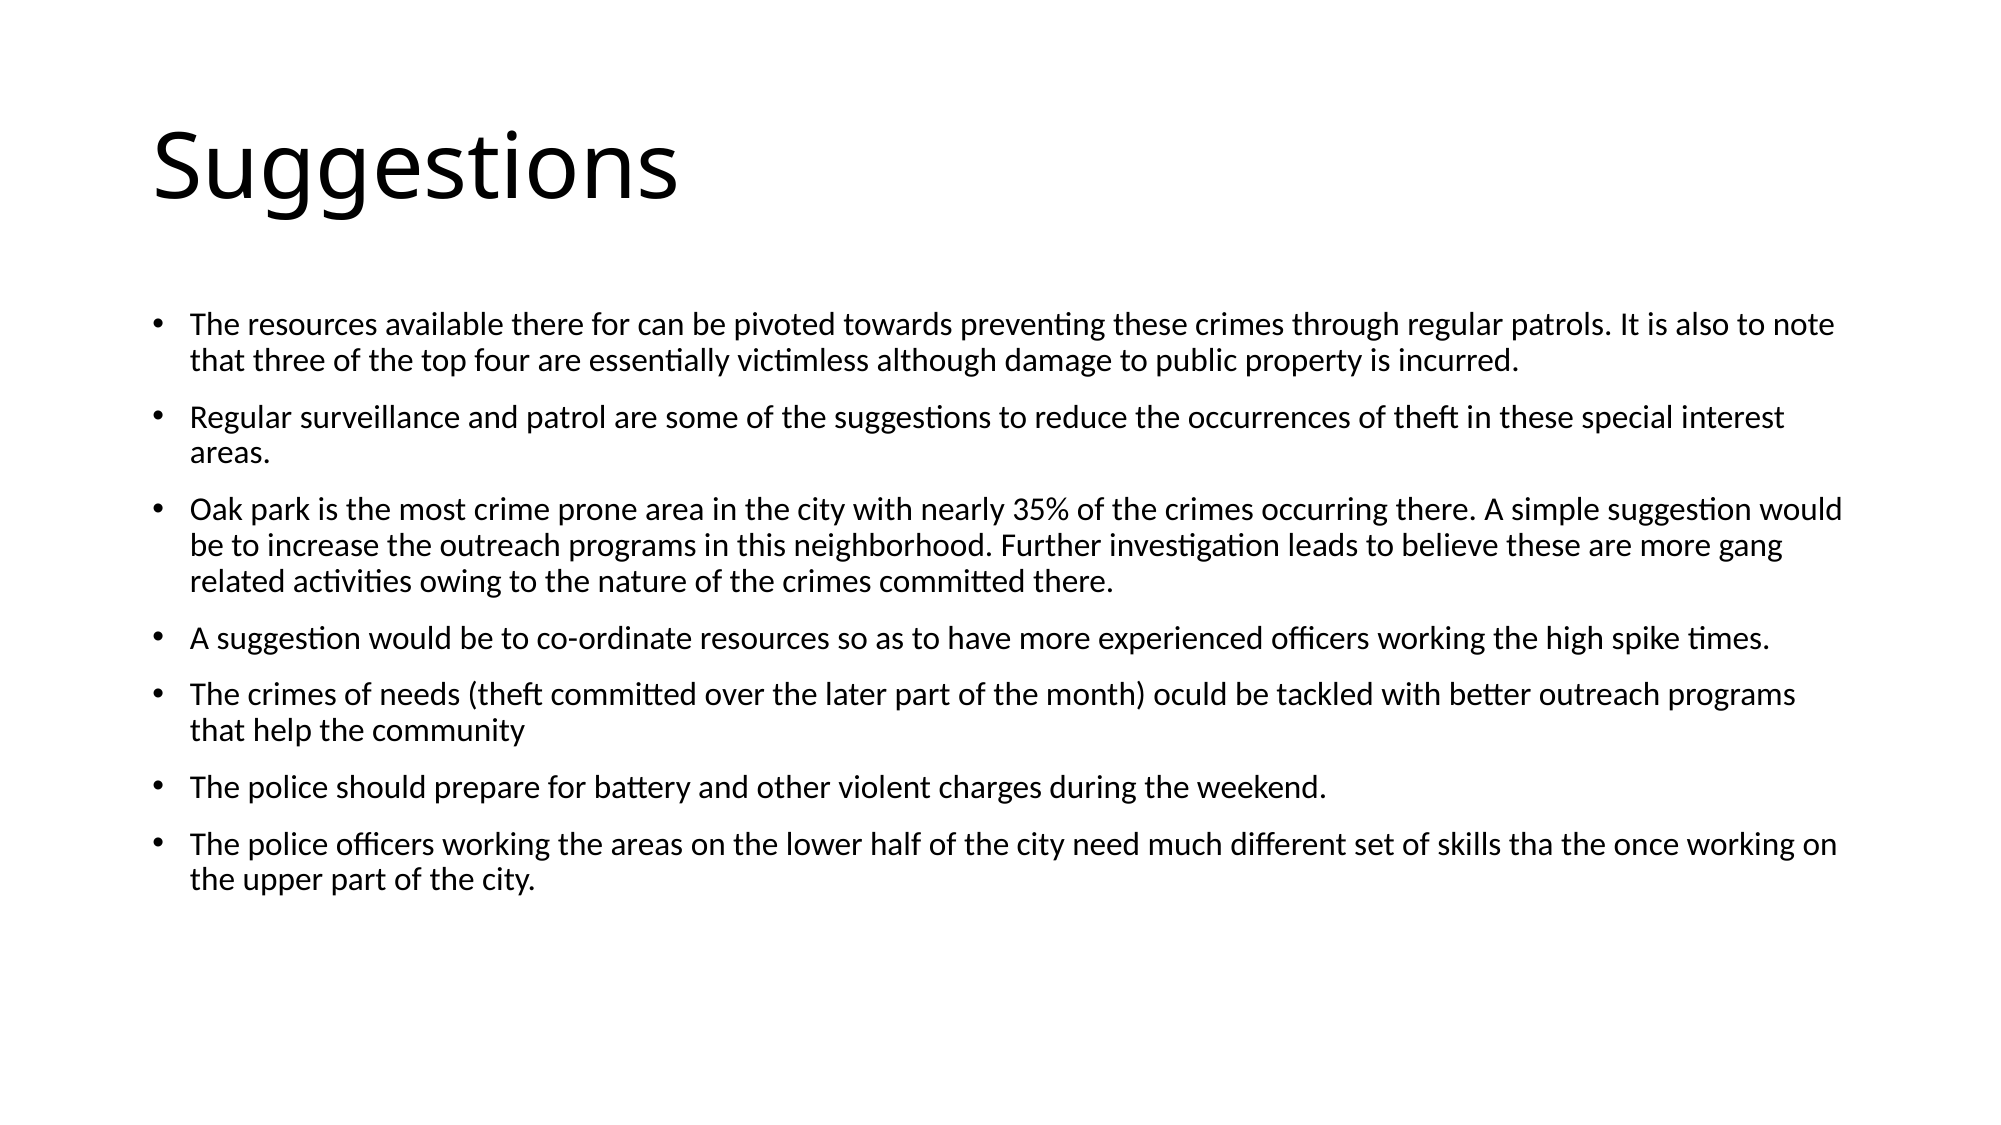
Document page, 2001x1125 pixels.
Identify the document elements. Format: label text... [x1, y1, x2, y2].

list The resources available there for can be pivoted towards preventing these crimes through regular patrols. It is also to note that three of the top four are essentially victimless although damage to public property is incurred. Regular surveillance and patrol are some of the suggestions to reduce the occurrences of theft in these special interest areas. Oak park is the most crime prone area in the city with nearly 35% of the crimes occurring there. A simple suggestion would be to increase the outreach programs in this neighborhood. Further investigation leads to believe these are more gang related activities owing to the nature of the crimes committed there. A suggestion would be to co-ordinate resources so as to have more experienced officers working the high spike times. The crimes of needs (theft committed over the later part of the month) oculd be tackled with better outreach programs that help the community The police should prepare for battery and other violent charges during the weekend. The police officers working the areas on the lower half of the city need much different set of skills tha the once working on the upper part of the city. [137, 299, 1863, 1014]
title Suggestions [137, 59, 1863, 278]
